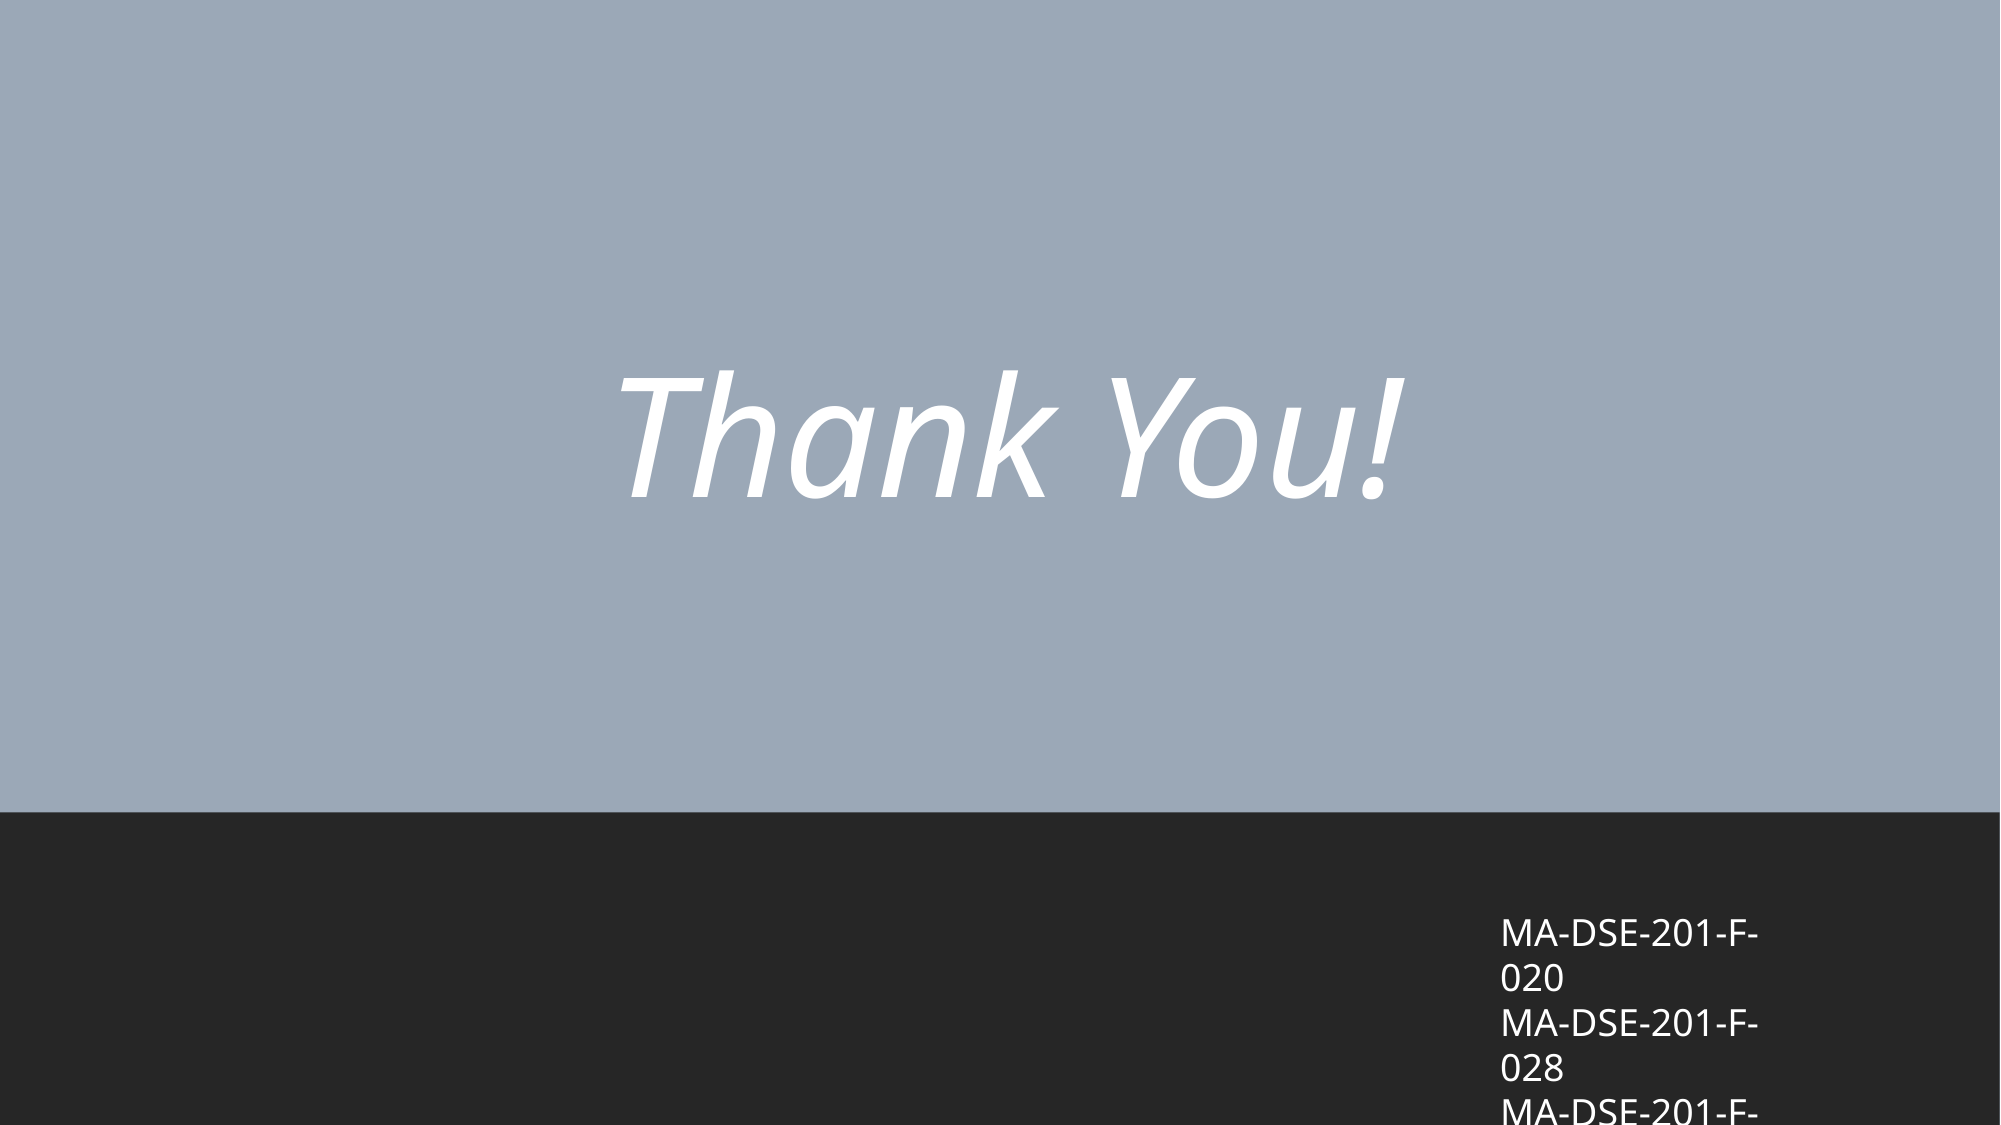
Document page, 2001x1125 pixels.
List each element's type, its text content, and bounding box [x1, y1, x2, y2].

title Thank You! [180, 124, 1830, 763]
text_box [0, 811, 2000, 1125]
text_box MA-DSE-201-F-020 MA-DSE-201-F-028 MA-DSE-201-F-044 MA-DSE-201-F-050 [1485, 902, 1830, 1125]
text_box [0, 0, 2000, 811]
